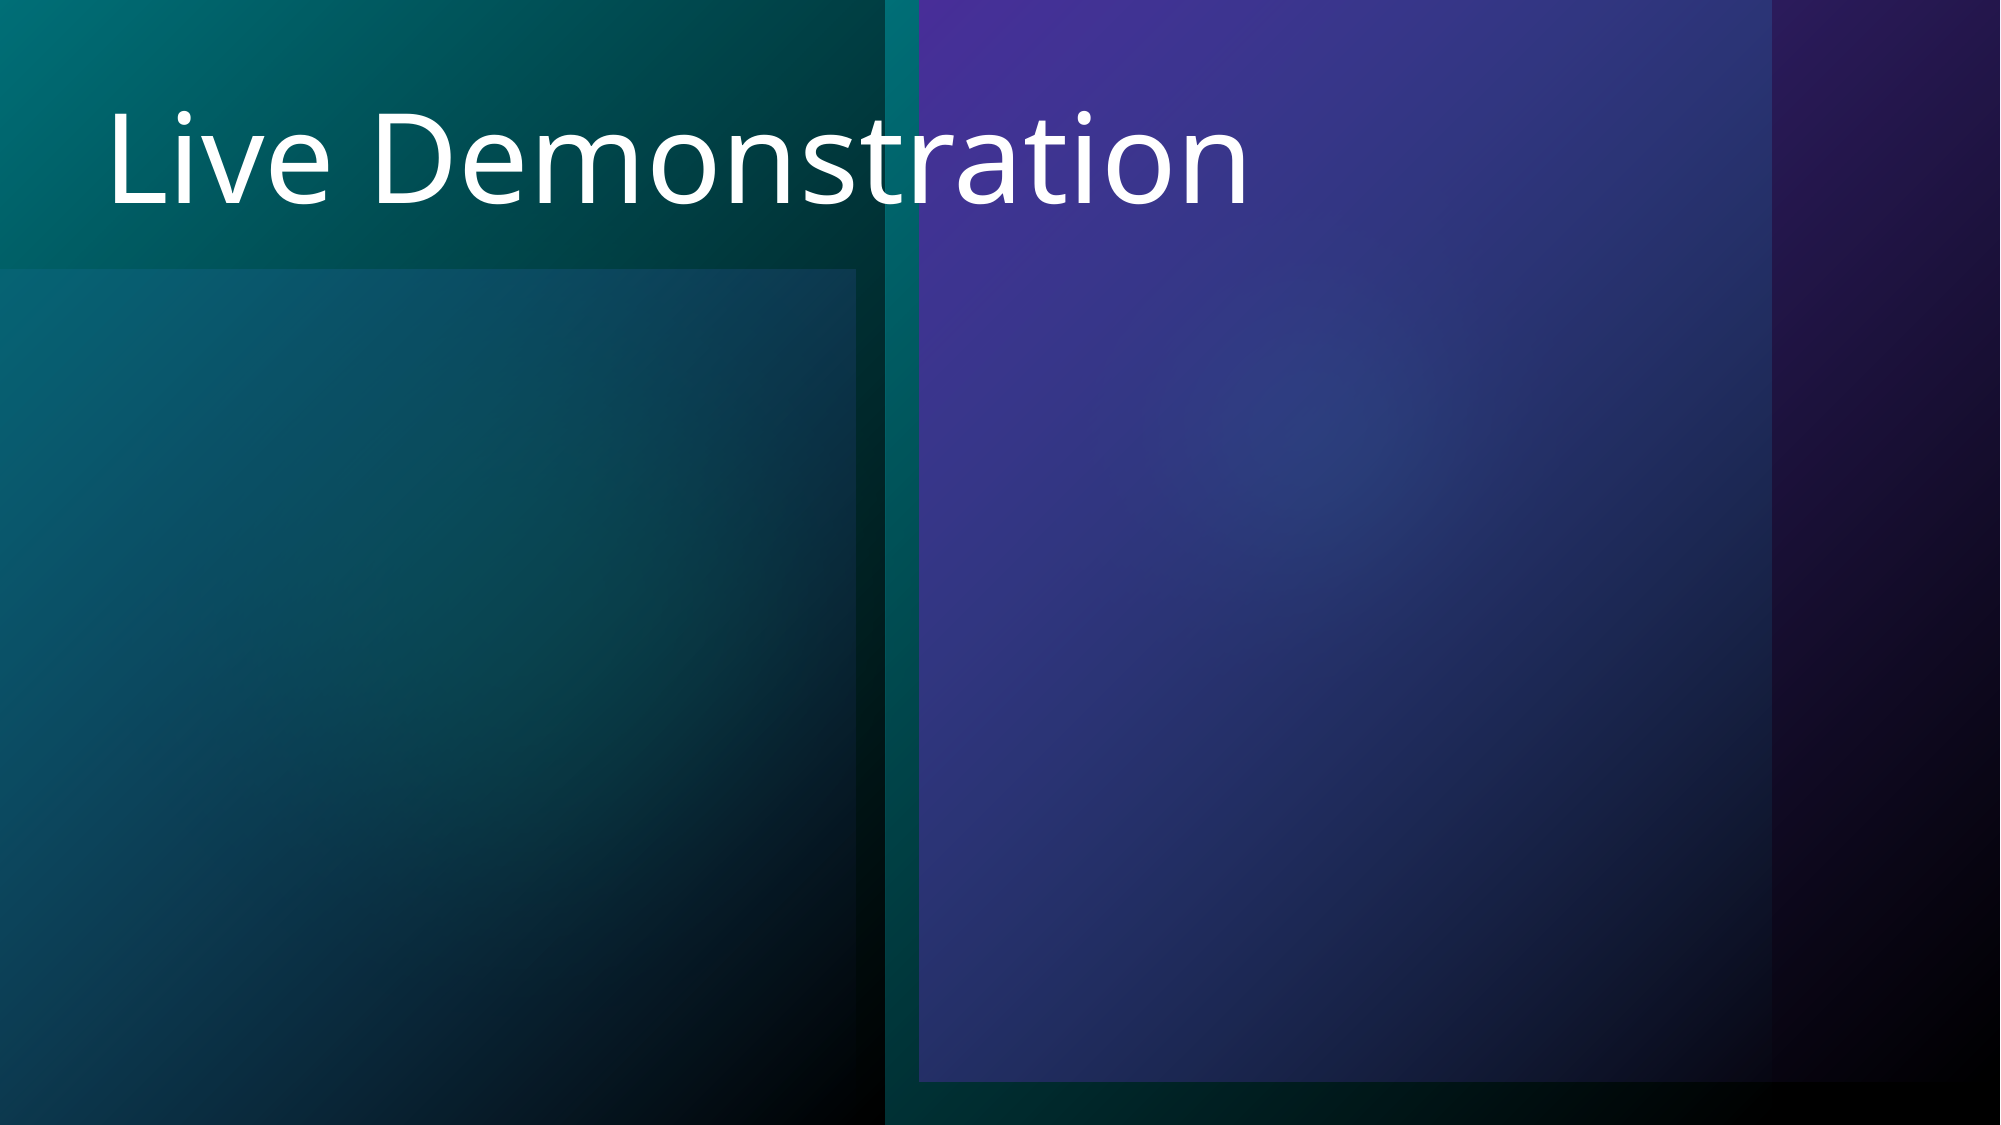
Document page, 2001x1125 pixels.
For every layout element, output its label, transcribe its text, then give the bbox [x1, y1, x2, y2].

title Live Demonstration [88, 88, 1910, 386]
